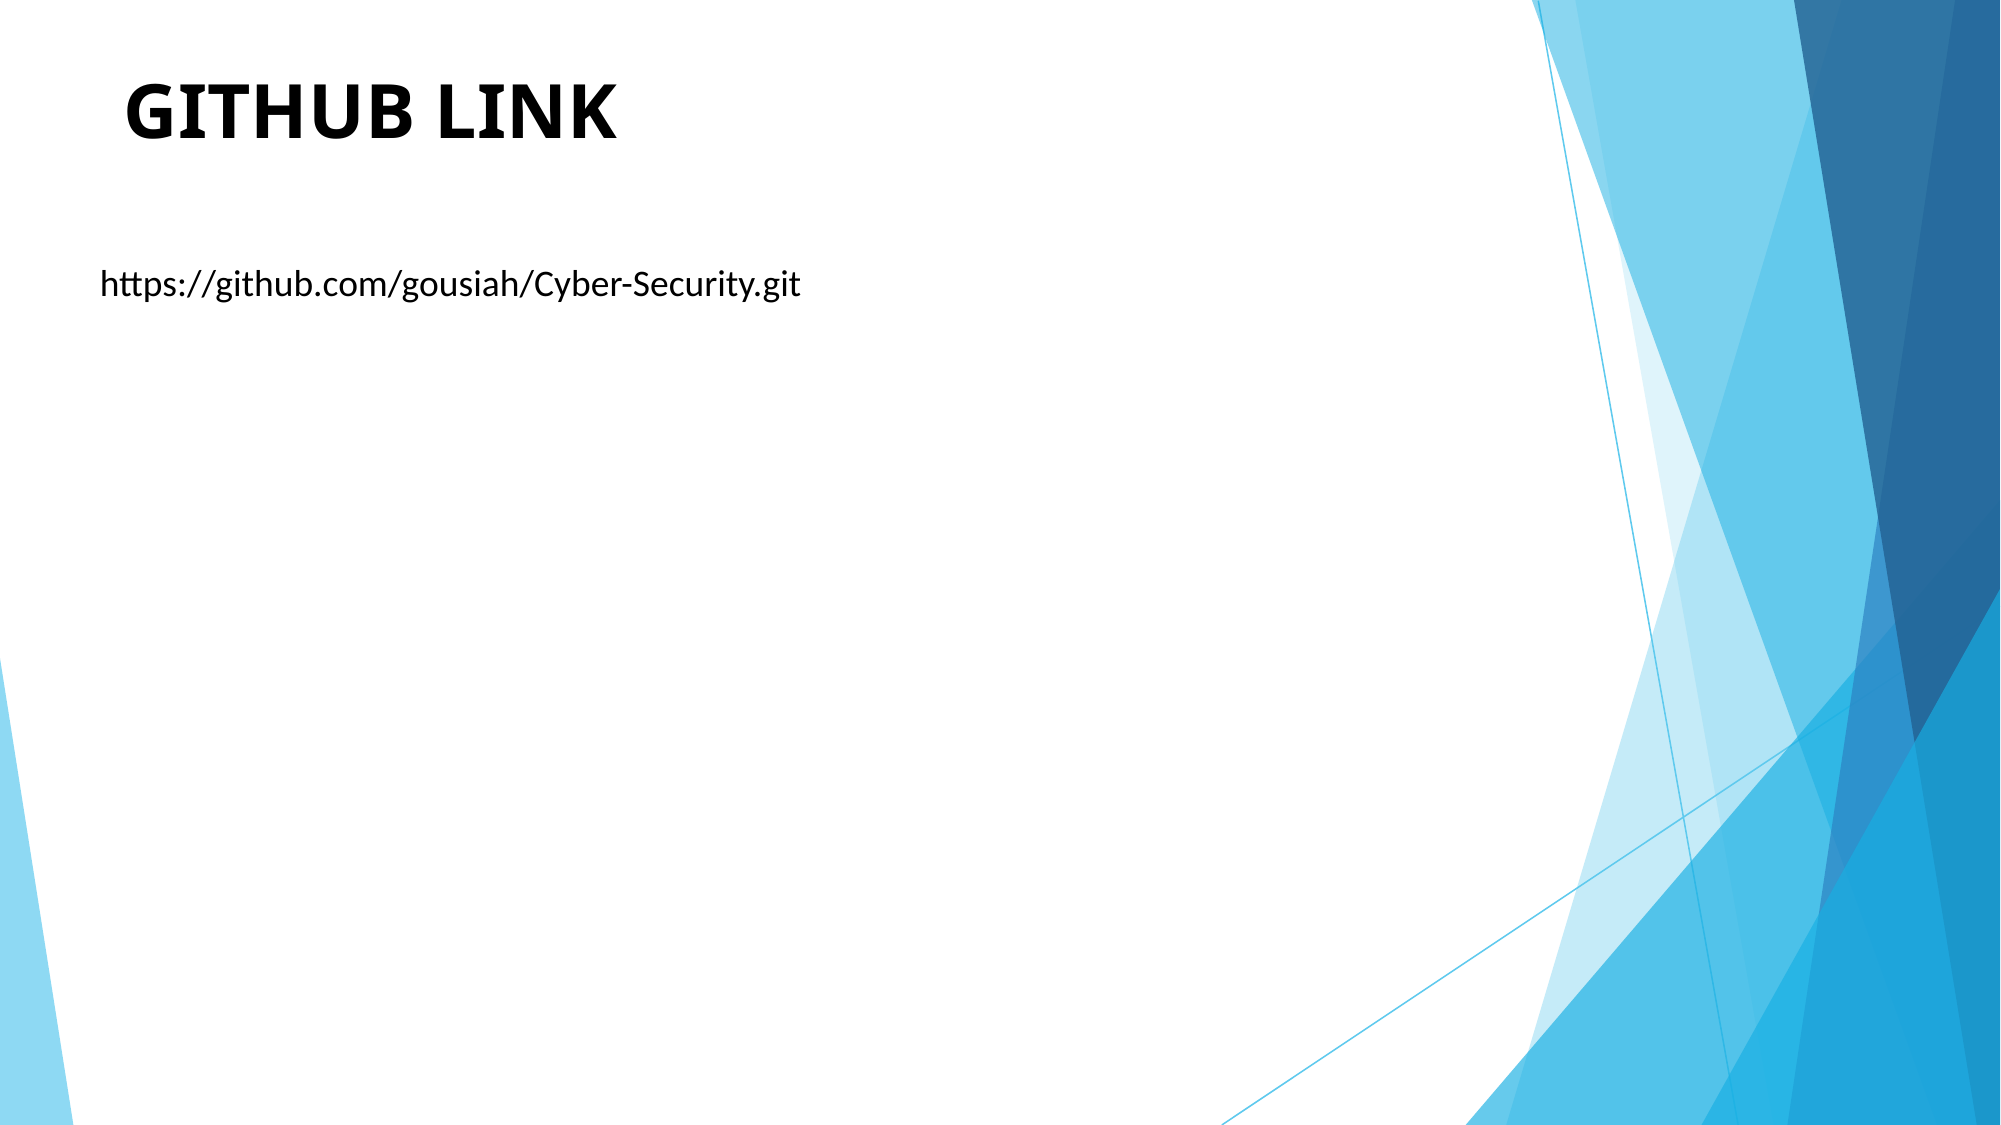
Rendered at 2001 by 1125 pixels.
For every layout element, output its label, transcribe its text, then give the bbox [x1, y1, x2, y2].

list https://github.com/gousiah/Cyber-Security.git [99, 258, 1900, 305]
title GITHUB LINK [123, 63, 1877, 155]
